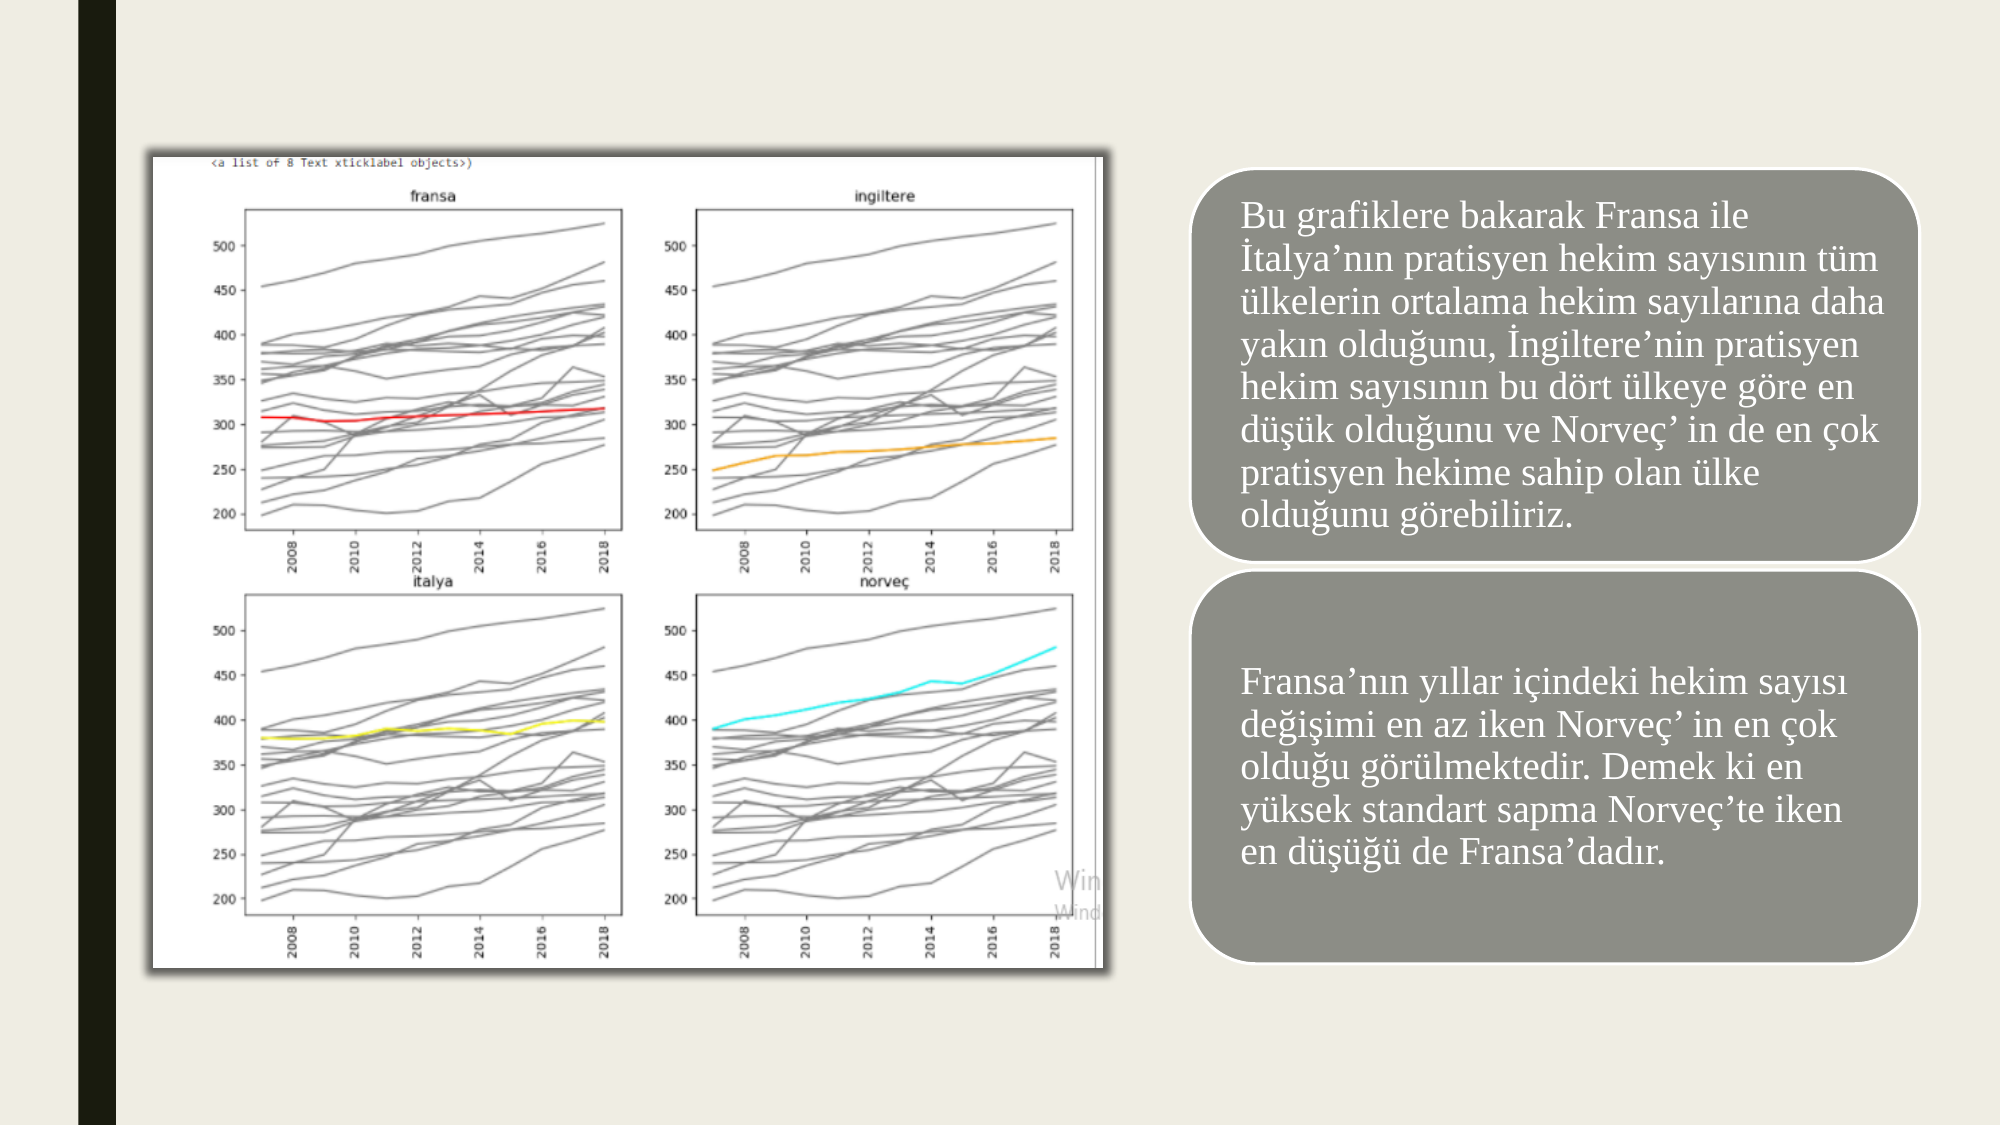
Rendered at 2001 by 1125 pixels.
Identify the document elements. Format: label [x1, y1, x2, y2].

list [1190, 160, 1920, 971]
picture [153, 157, 1103, 968]
